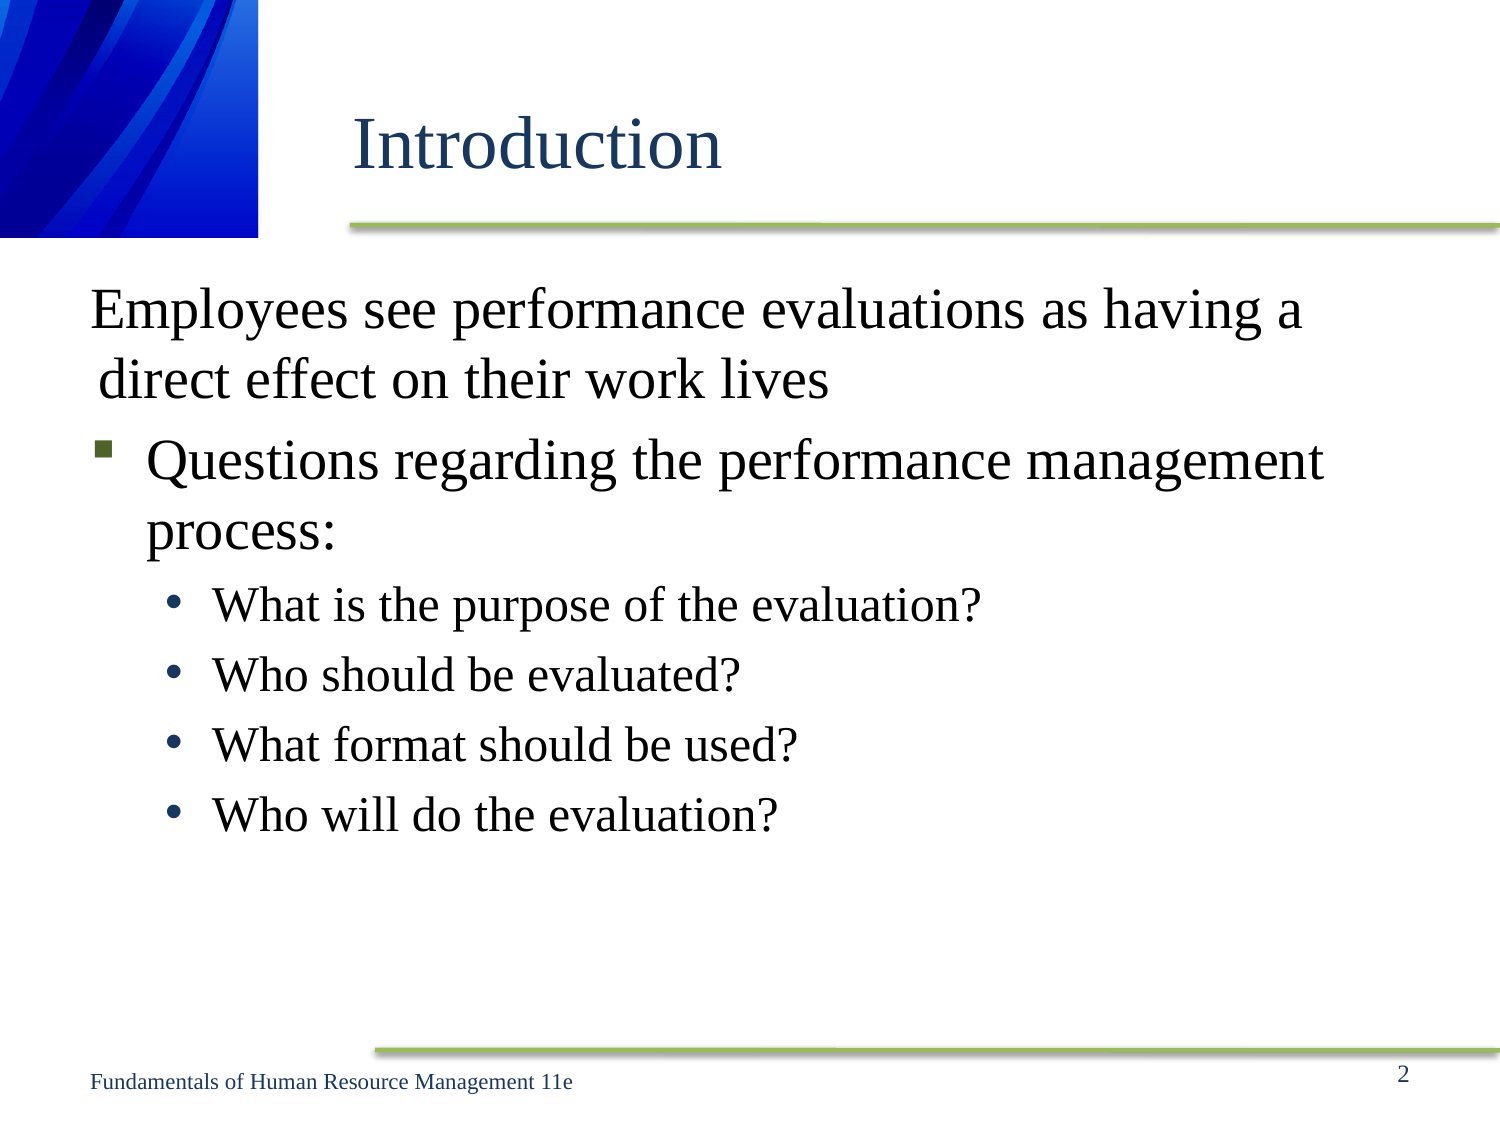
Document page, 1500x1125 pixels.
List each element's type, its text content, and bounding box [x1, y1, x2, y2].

slide_number 2 [1074, 1042, 1425, 1103]
footer Fundamentals of Human Resource Management 11e [75, 1050, 638, 1110]
title Introduction [337, 44, 1426, 233]
list Employees see performance evaluations as having a direct effect on their work lives Questions regarding the performance management process: What is the purpose of the evaluation? Who should be evaluated? What format should be used? Who will do the evaluation? [74, 262, 1426, 1006]
picture [0, 0, 259, 238]
